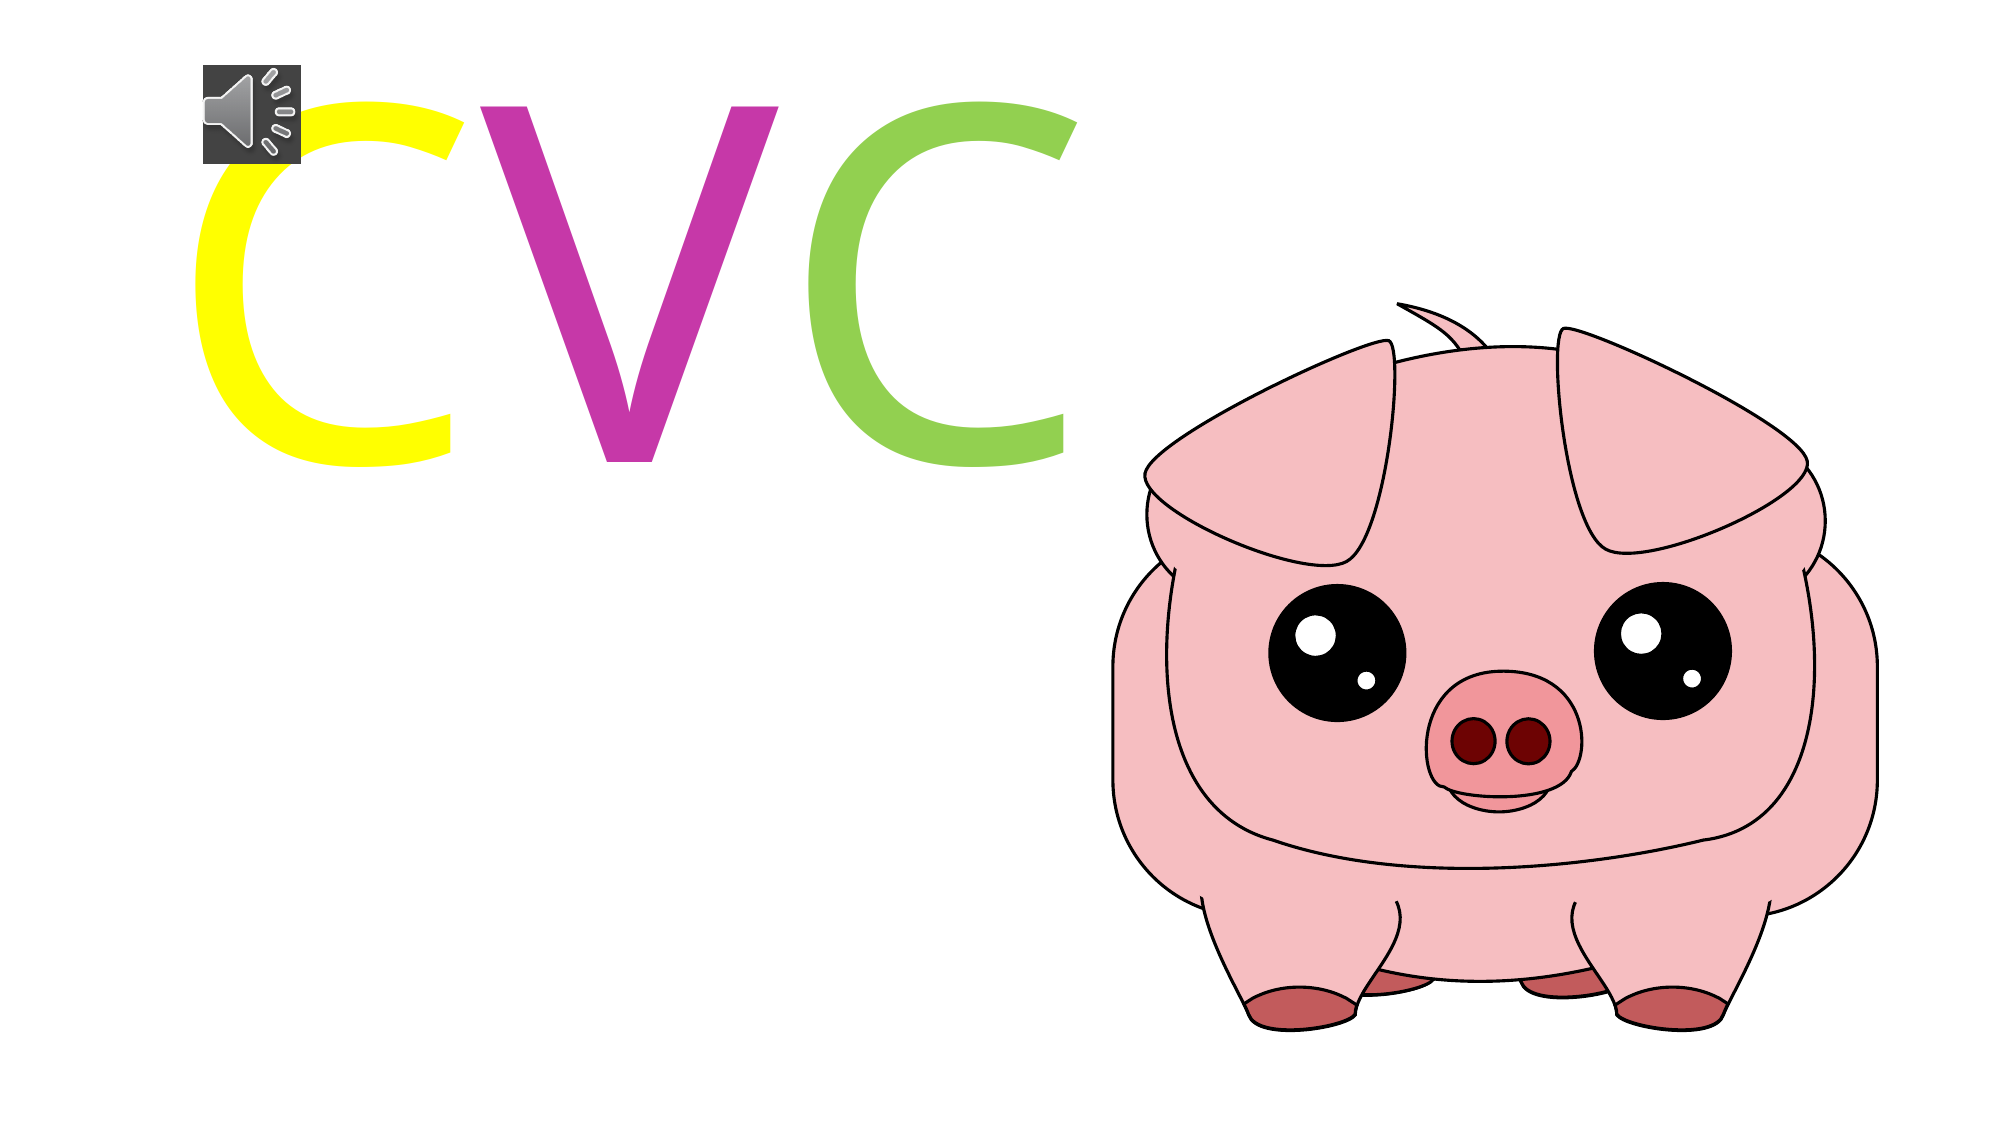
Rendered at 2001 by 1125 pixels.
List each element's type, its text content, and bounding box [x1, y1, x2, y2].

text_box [1112, 294, 1878, 1031]
text_box CVC [0, 0, 1371, 570]
picture [201, 64, 302, 165]
